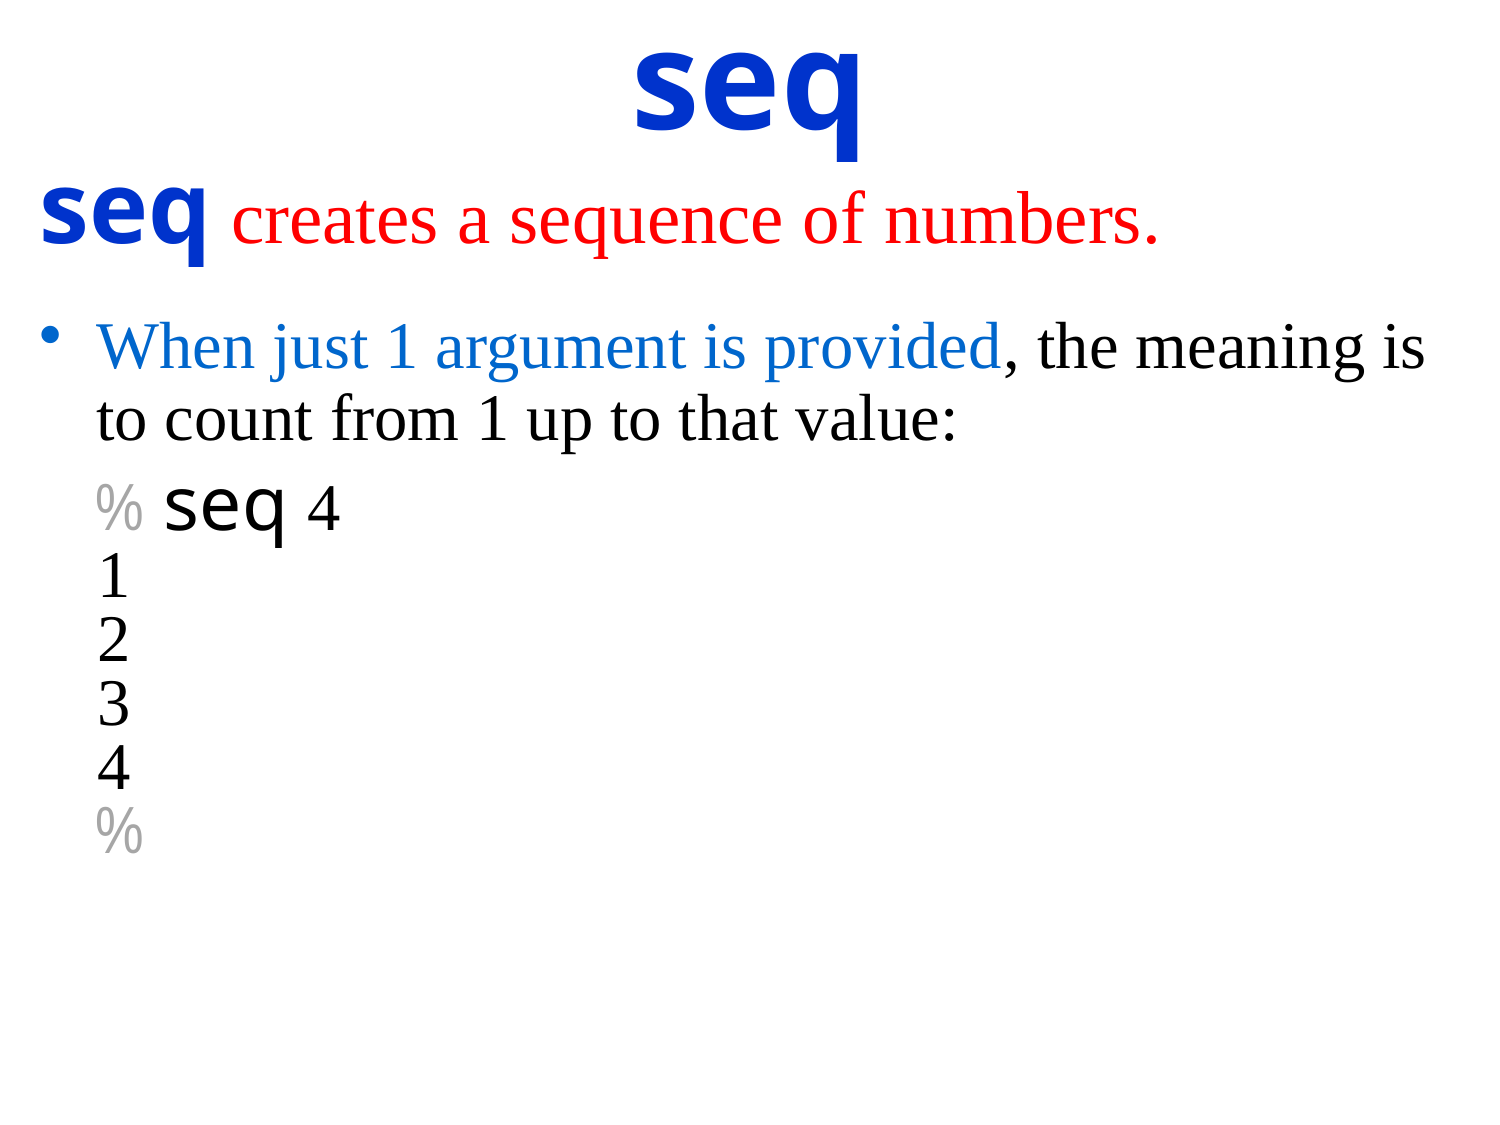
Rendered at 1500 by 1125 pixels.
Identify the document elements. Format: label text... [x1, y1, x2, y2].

list seq creates a sequence of numbers. When just 1 argument is provided, the meaning is to count from 1 up to that value: % seq 4 1 2 3 4 % [24, 149, 1463, 1038]
text_box seq [74, 0, 1425, 149]
